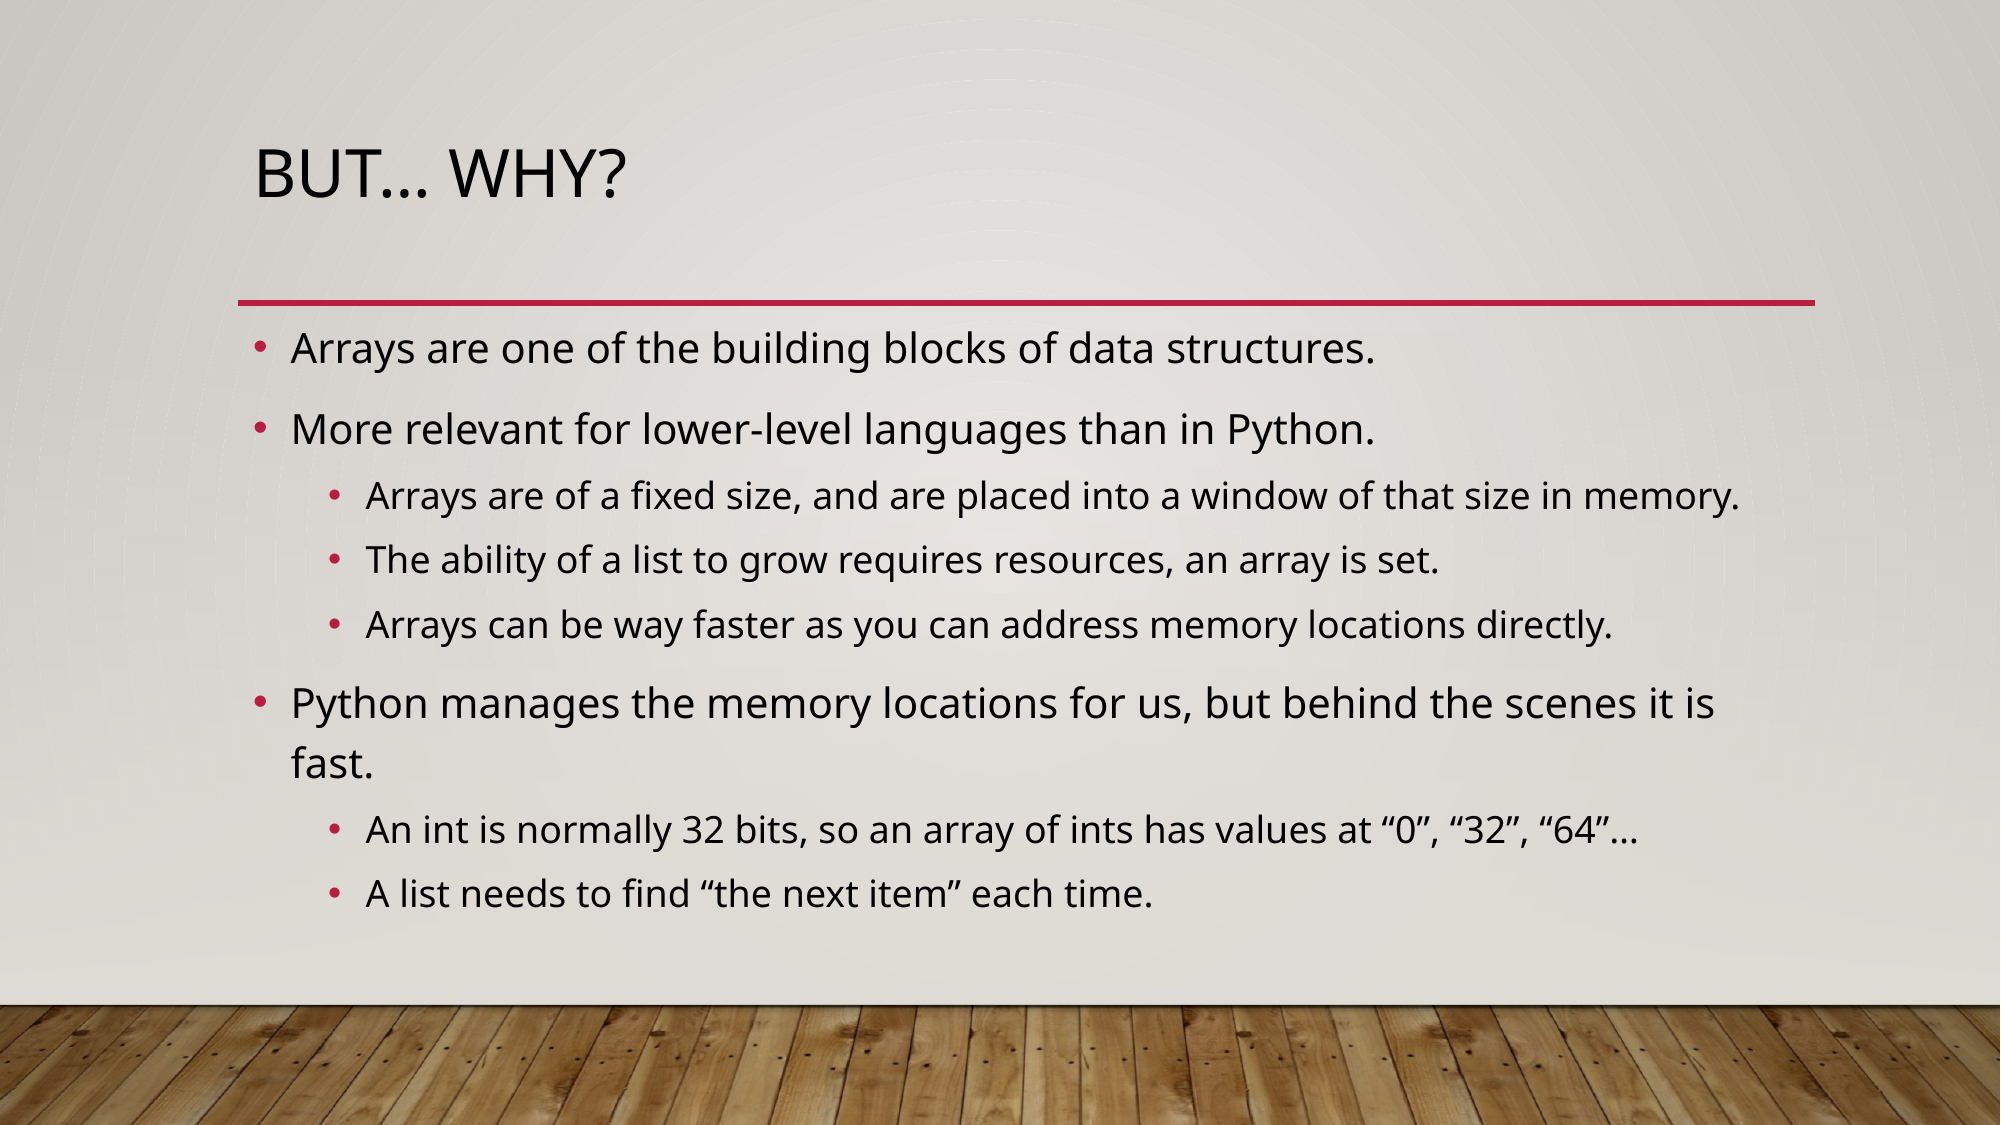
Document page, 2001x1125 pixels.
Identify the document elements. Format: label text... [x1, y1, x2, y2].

list Arrays are one of the building blocks of data structures. More relevant for lower-level languages than in Python. Arrays are of a fixed size, and are placed into a window of that size in memory. The ability of a list to grow requires resources, an array is set. Arrays can be way faster as you can address memory locations directly. Python manages the memory locations for us, but behind the scenes it is fast. An int is normally 32 bits, so an array of ints has values at “0”, “32”, “64”… A list needs to find “the next item” each time. [238, 304, 1814, 993]
picture [0, 1005, 2000, 1125]
title But… Why? [238, 131, 1814, 304]
